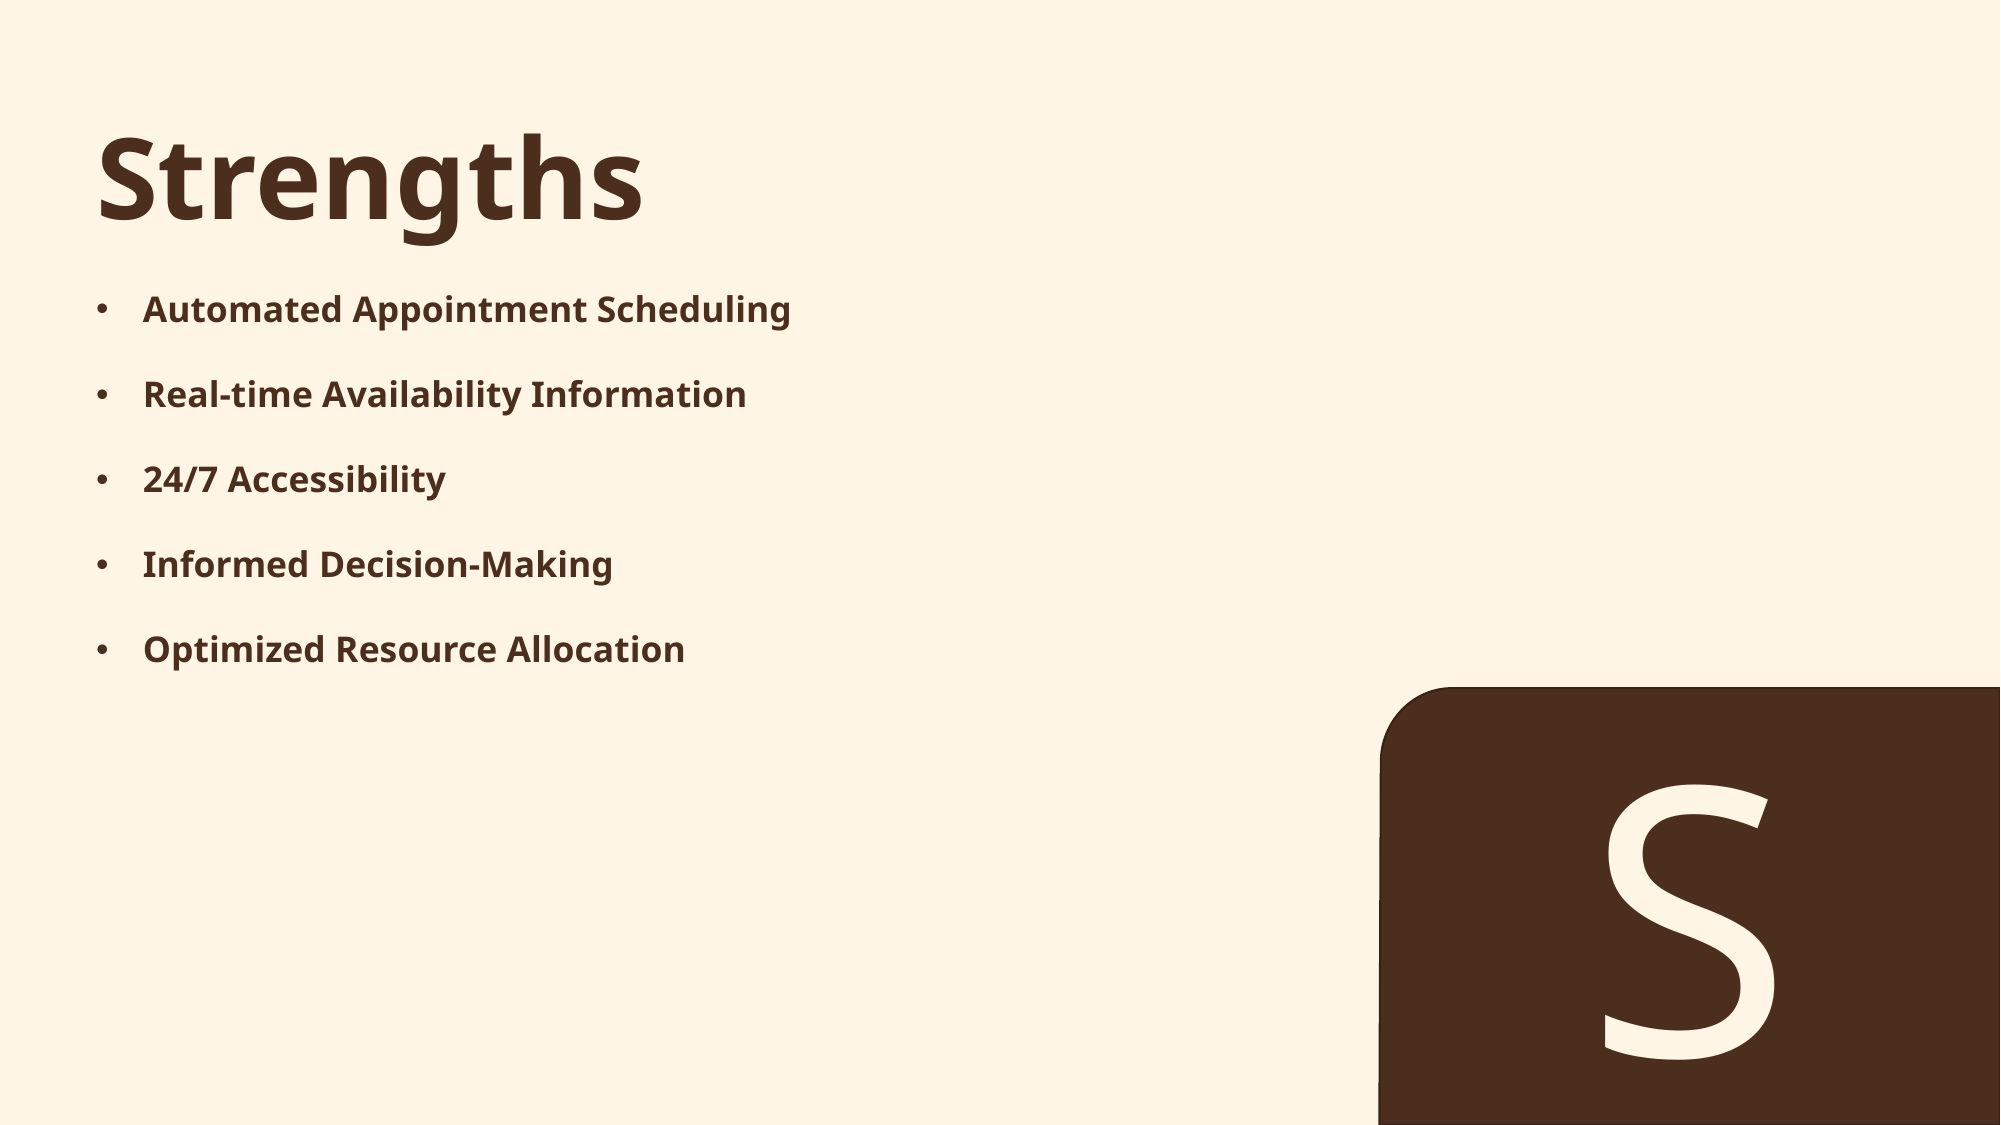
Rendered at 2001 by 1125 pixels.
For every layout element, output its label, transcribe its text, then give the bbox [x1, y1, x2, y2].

text_box S [1378, 687, 2000, 1125]
text_box Strengths Automated Appointment Scheduling Real-time Availability Information 24/7 Accessibility Informed Decision-Making Optimized Resource Allocation [81, 99, 1380, 678]
